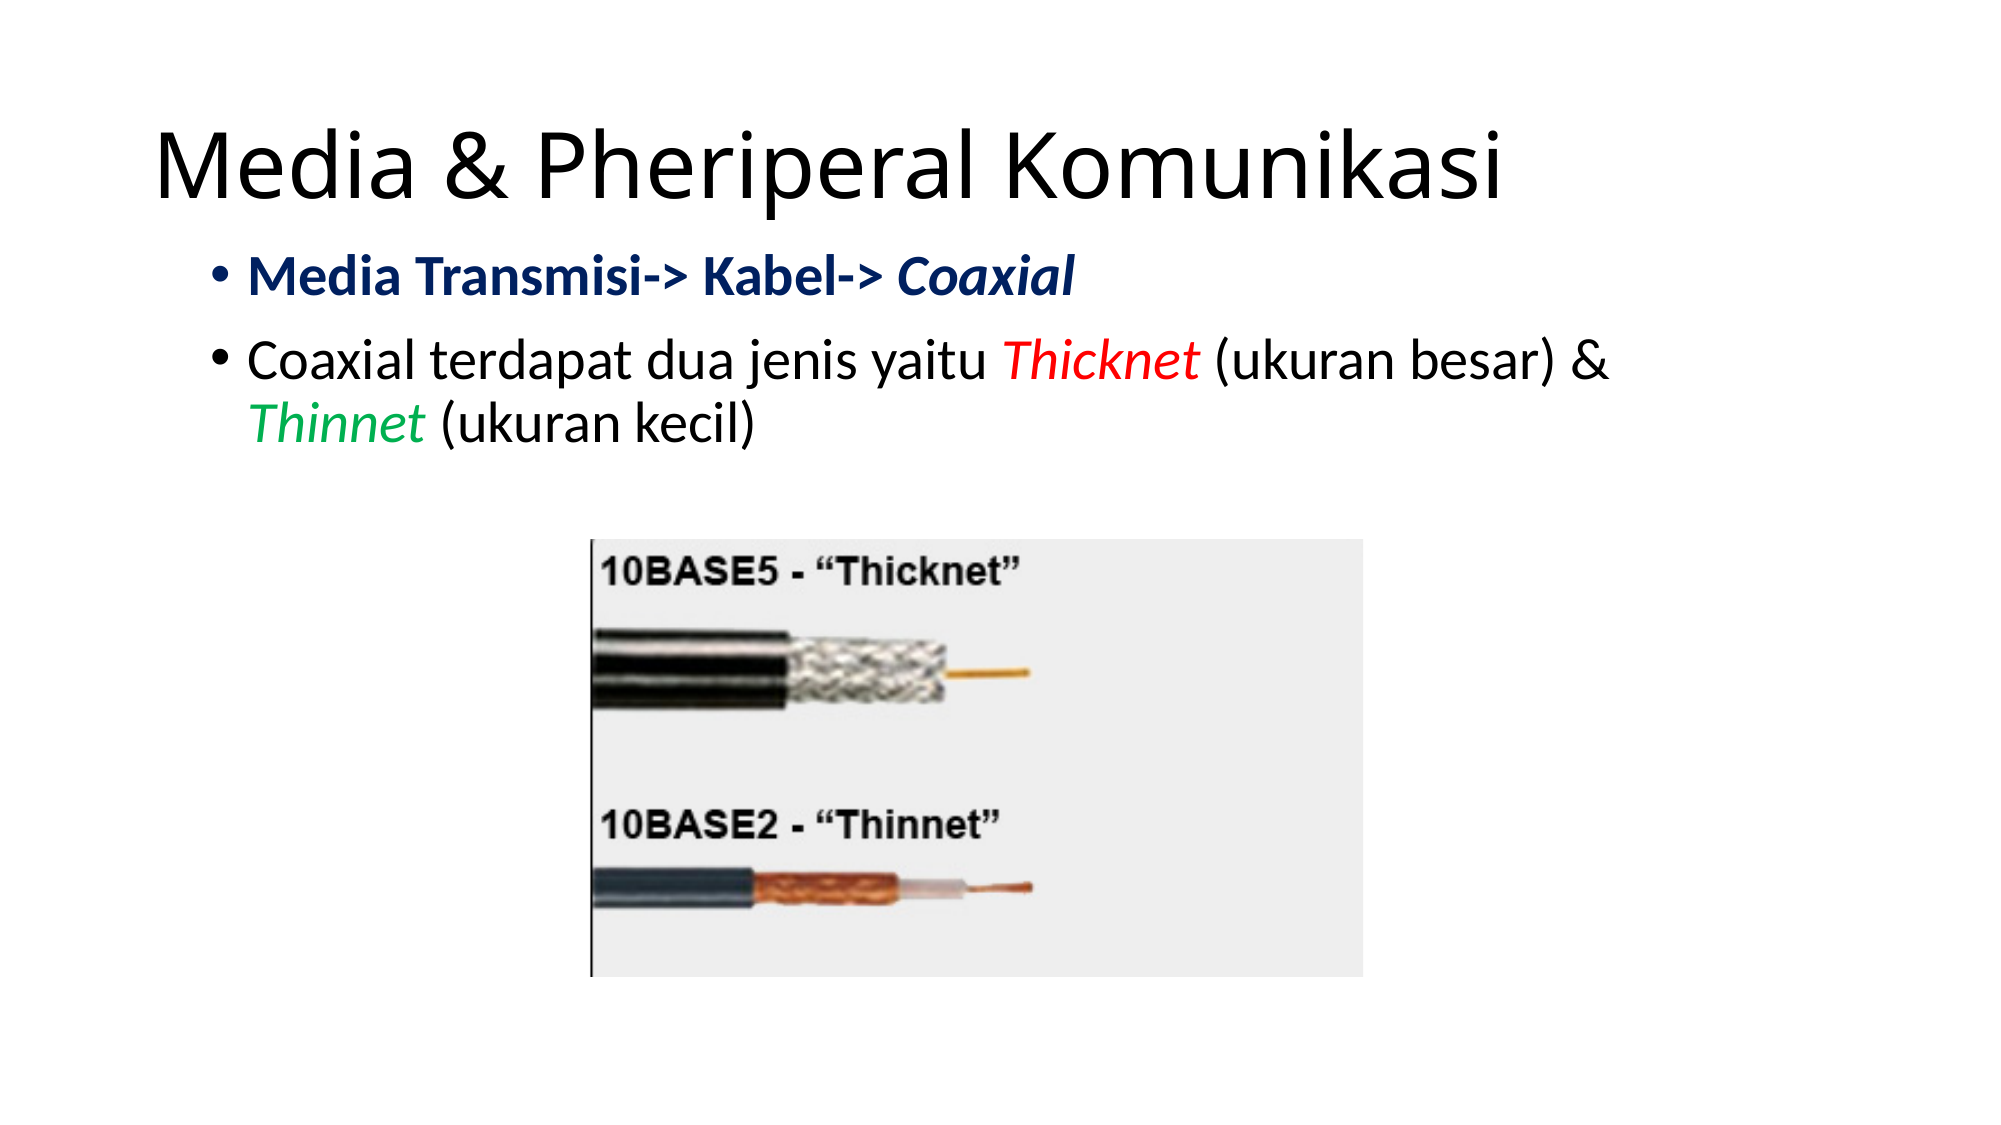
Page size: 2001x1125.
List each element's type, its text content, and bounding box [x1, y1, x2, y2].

list Media Transmisi-> Kabel-> Coaxial Coaxial terdapat dua jenis yaitu Thicknet (ukuran besar) & Thinnet (ukuran kecil) [195, 237, 1680, 1013]
title Media & Pheriperal Komunikasi [137, 59, 1863, 278]
picture [589, 539, 1364, 977]
